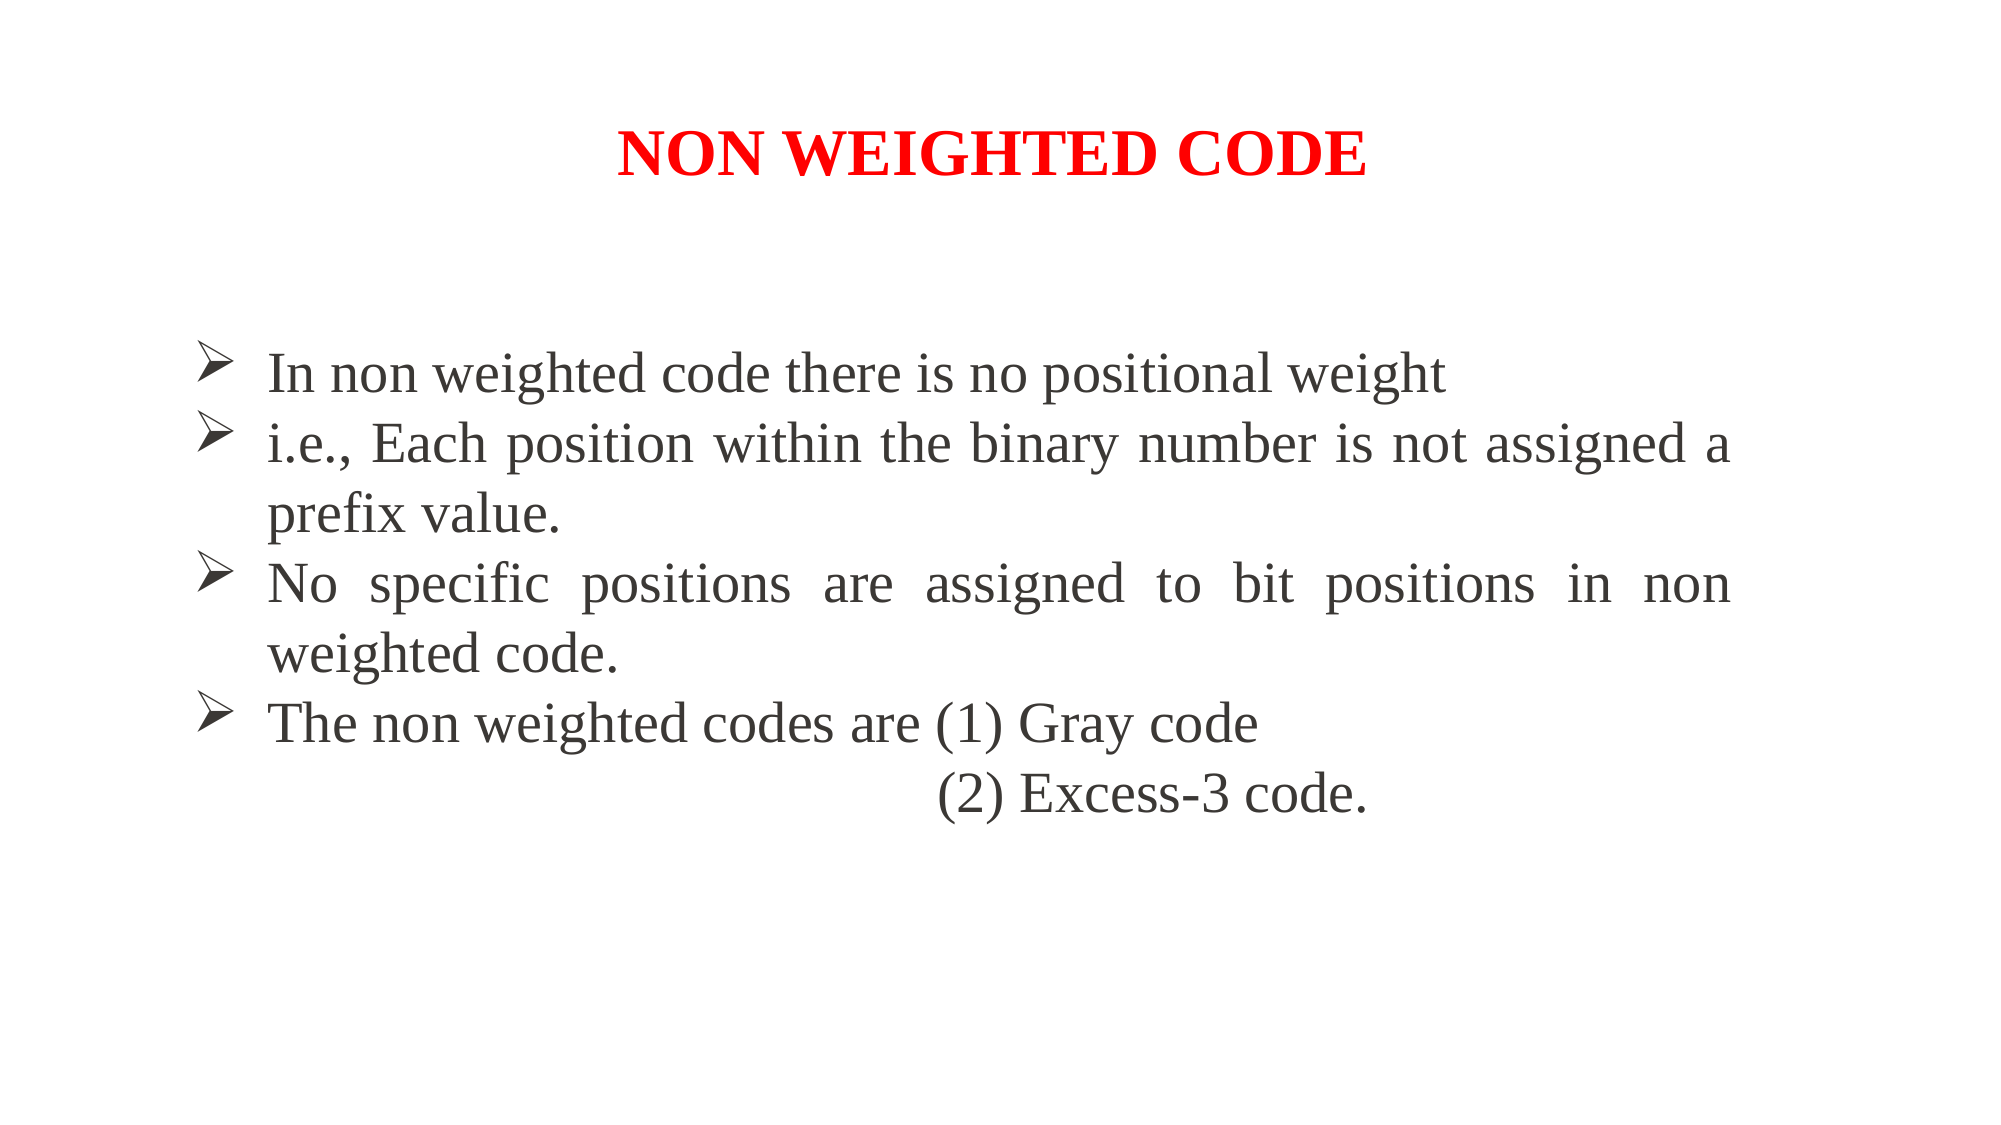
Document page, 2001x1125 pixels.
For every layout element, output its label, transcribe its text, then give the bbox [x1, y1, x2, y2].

text_box In non weighted code there is no positional weight i.e., Each position within the binary number is not assigned a prefix value. No specific positions are assigned to bit positions in non weighted code. The non weighted codes are (1) Gray code (2) Excess-3 code. [177, 326, 1747, 832]
text_box NON WEIGHTED CODE [602, 101, 1385, 197]
